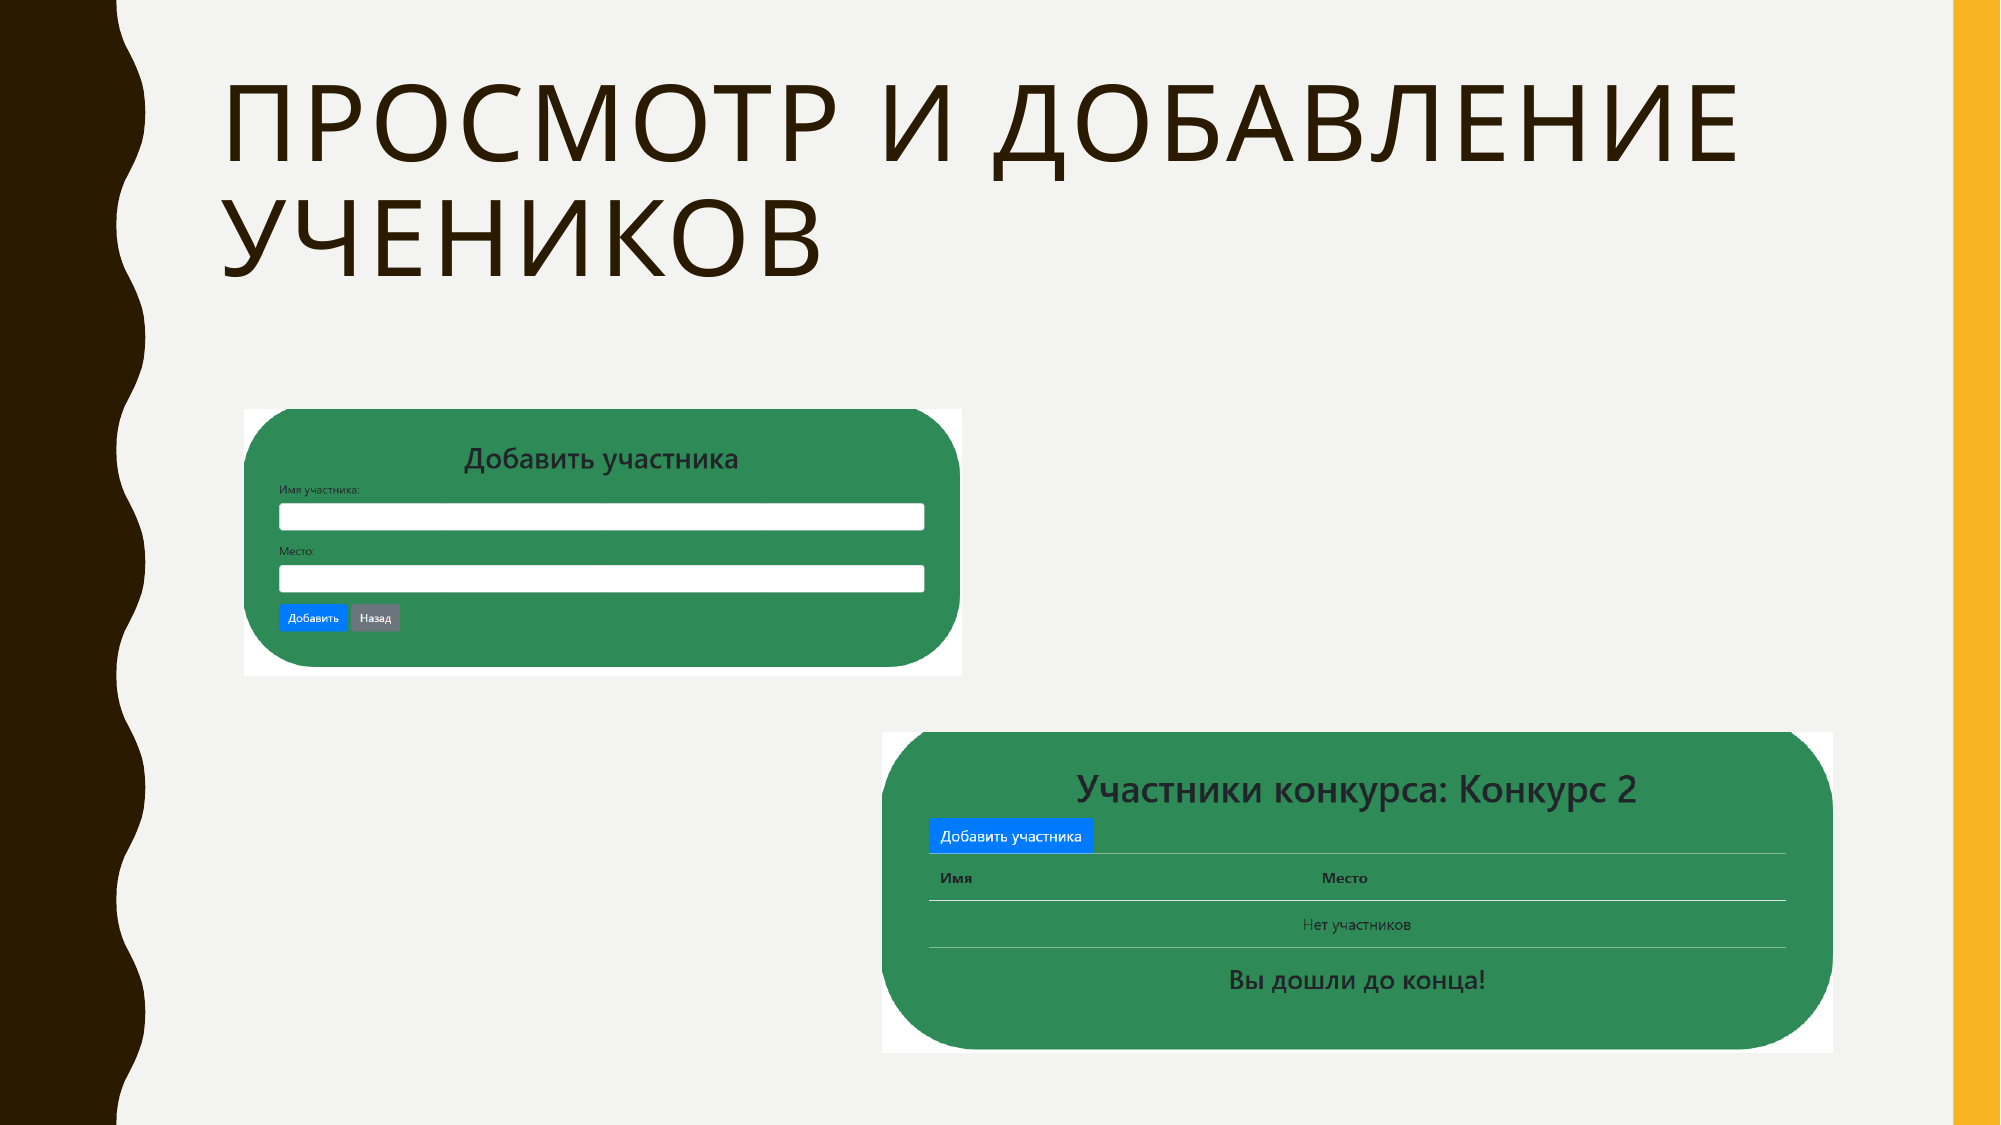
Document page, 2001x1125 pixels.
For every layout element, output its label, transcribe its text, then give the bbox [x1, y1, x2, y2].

picture [244, 409, 962, 676]
title Просмотр и Добавление учеников [205, 62, 1875, 308]
picture [882, 732, 1833, 1053]
